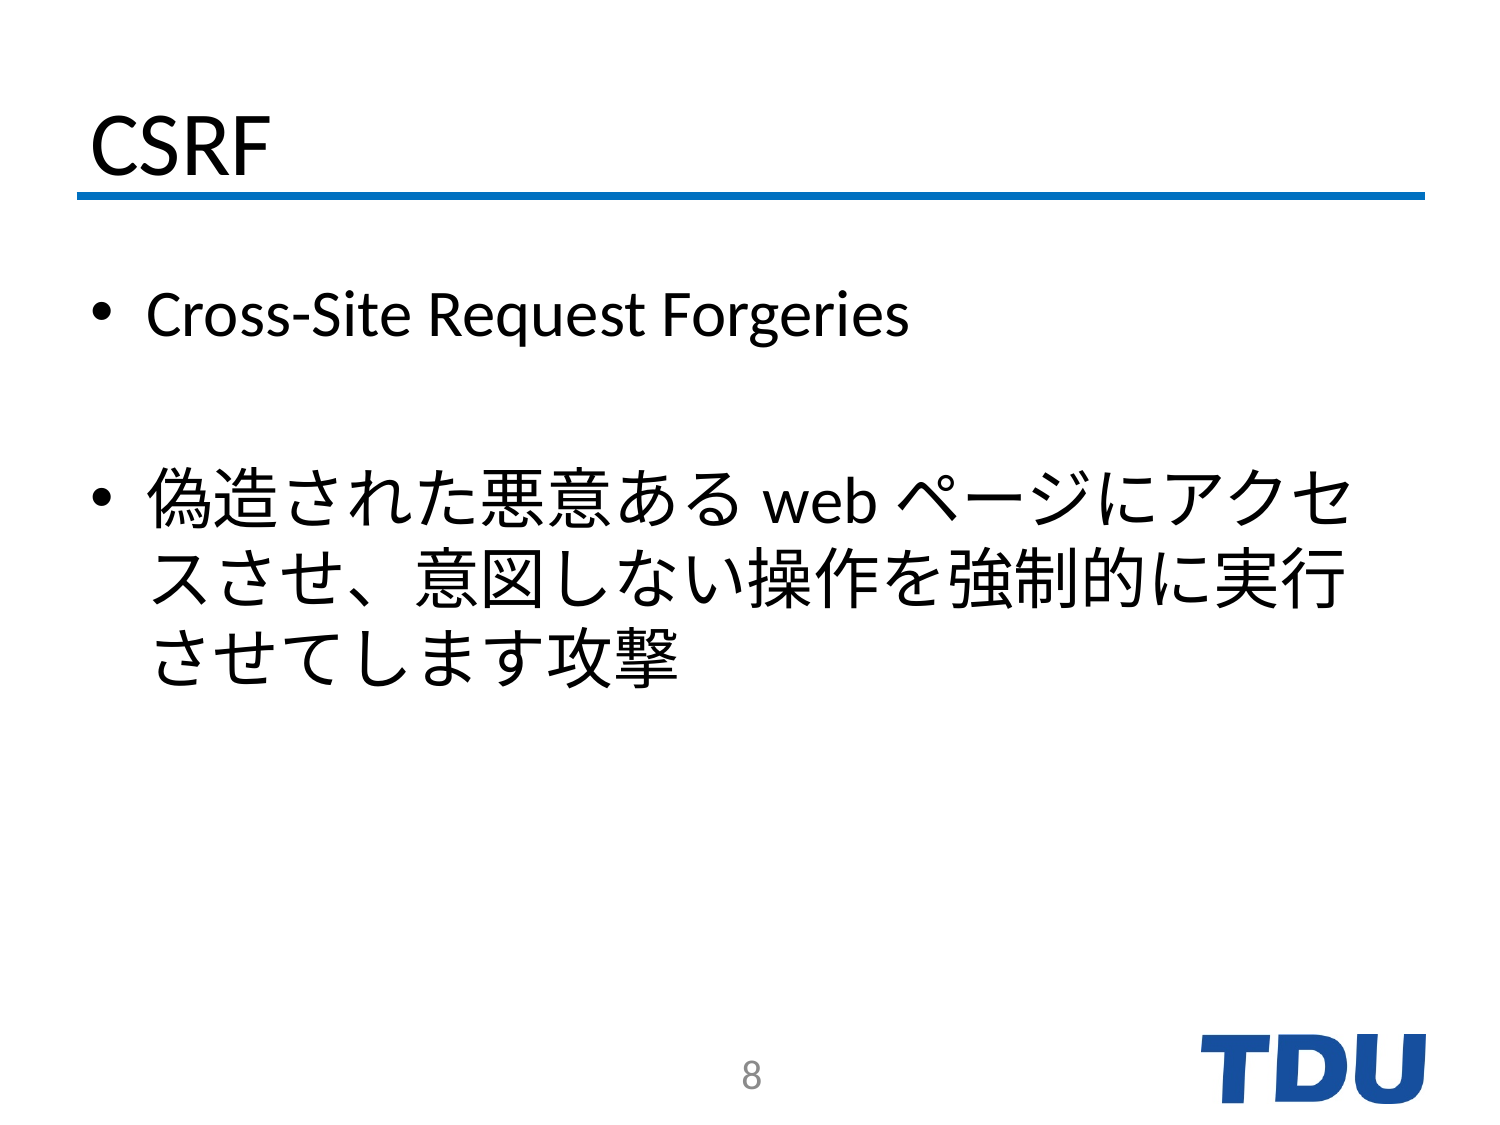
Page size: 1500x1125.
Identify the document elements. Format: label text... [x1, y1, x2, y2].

picture [1201, 1034, 1426, 1104]
list Cross-Site Request Forgeries 偽造された悪意あるwebページにアクセスさせ、意図しない操作を強制的に実行させてします攻撃 [75, 262, 1425, 1005]
title CSRF [75, 45, 1425, 233]
slide_number 8 [577, 1042, 928, 1103]
